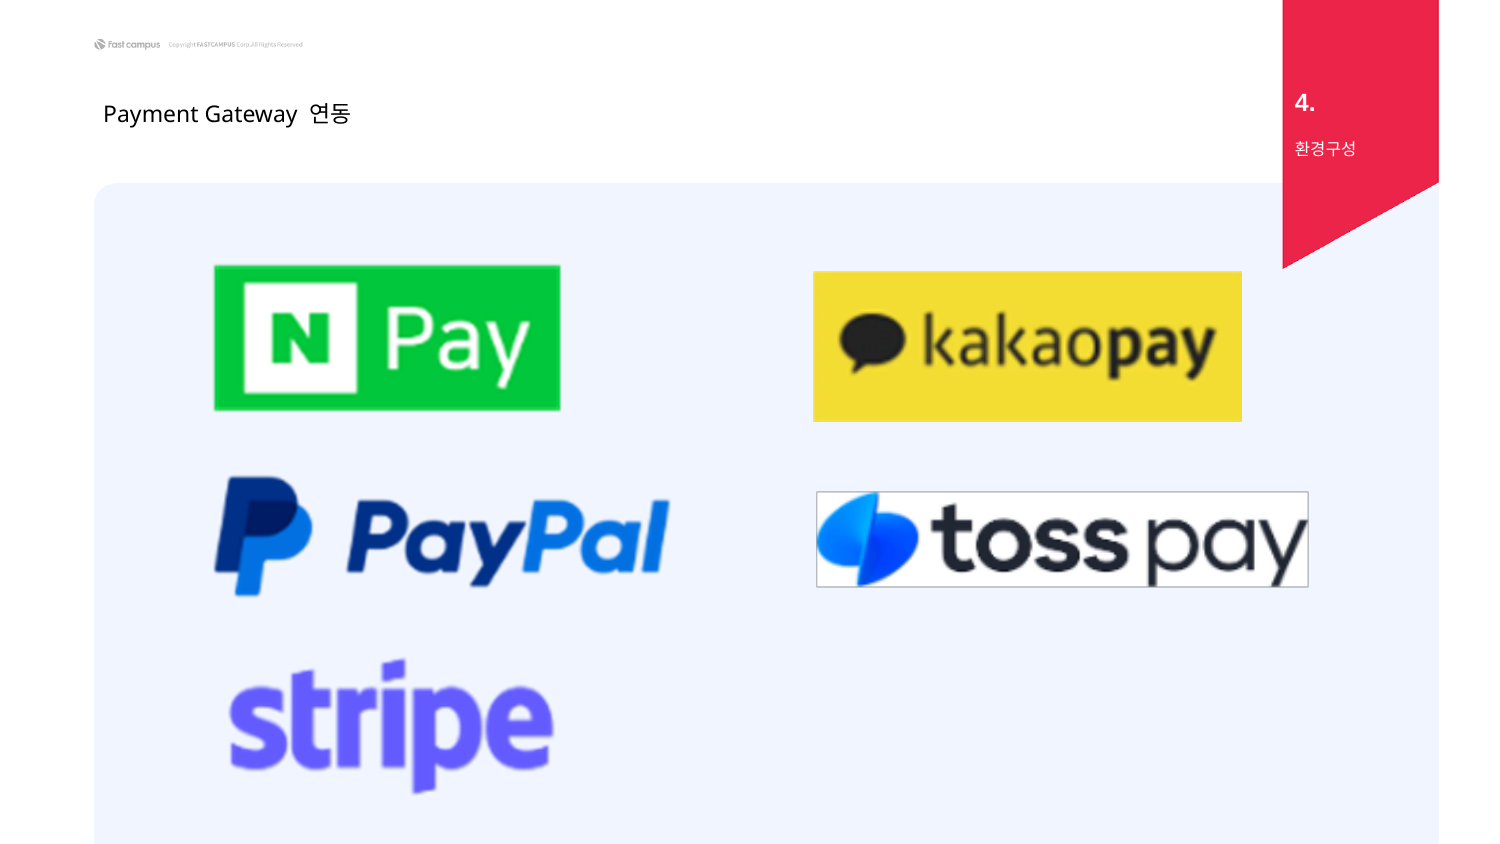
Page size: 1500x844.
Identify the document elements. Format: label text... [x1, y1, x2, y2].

picture [0, 0, 1500, 844]
text_box 4. [1281, 86, 1438, 135]
title Payment Gateway 연동 [103, 95, 1281, 167]
text_box 환경구성 [1281, 135, 1438, 184]
